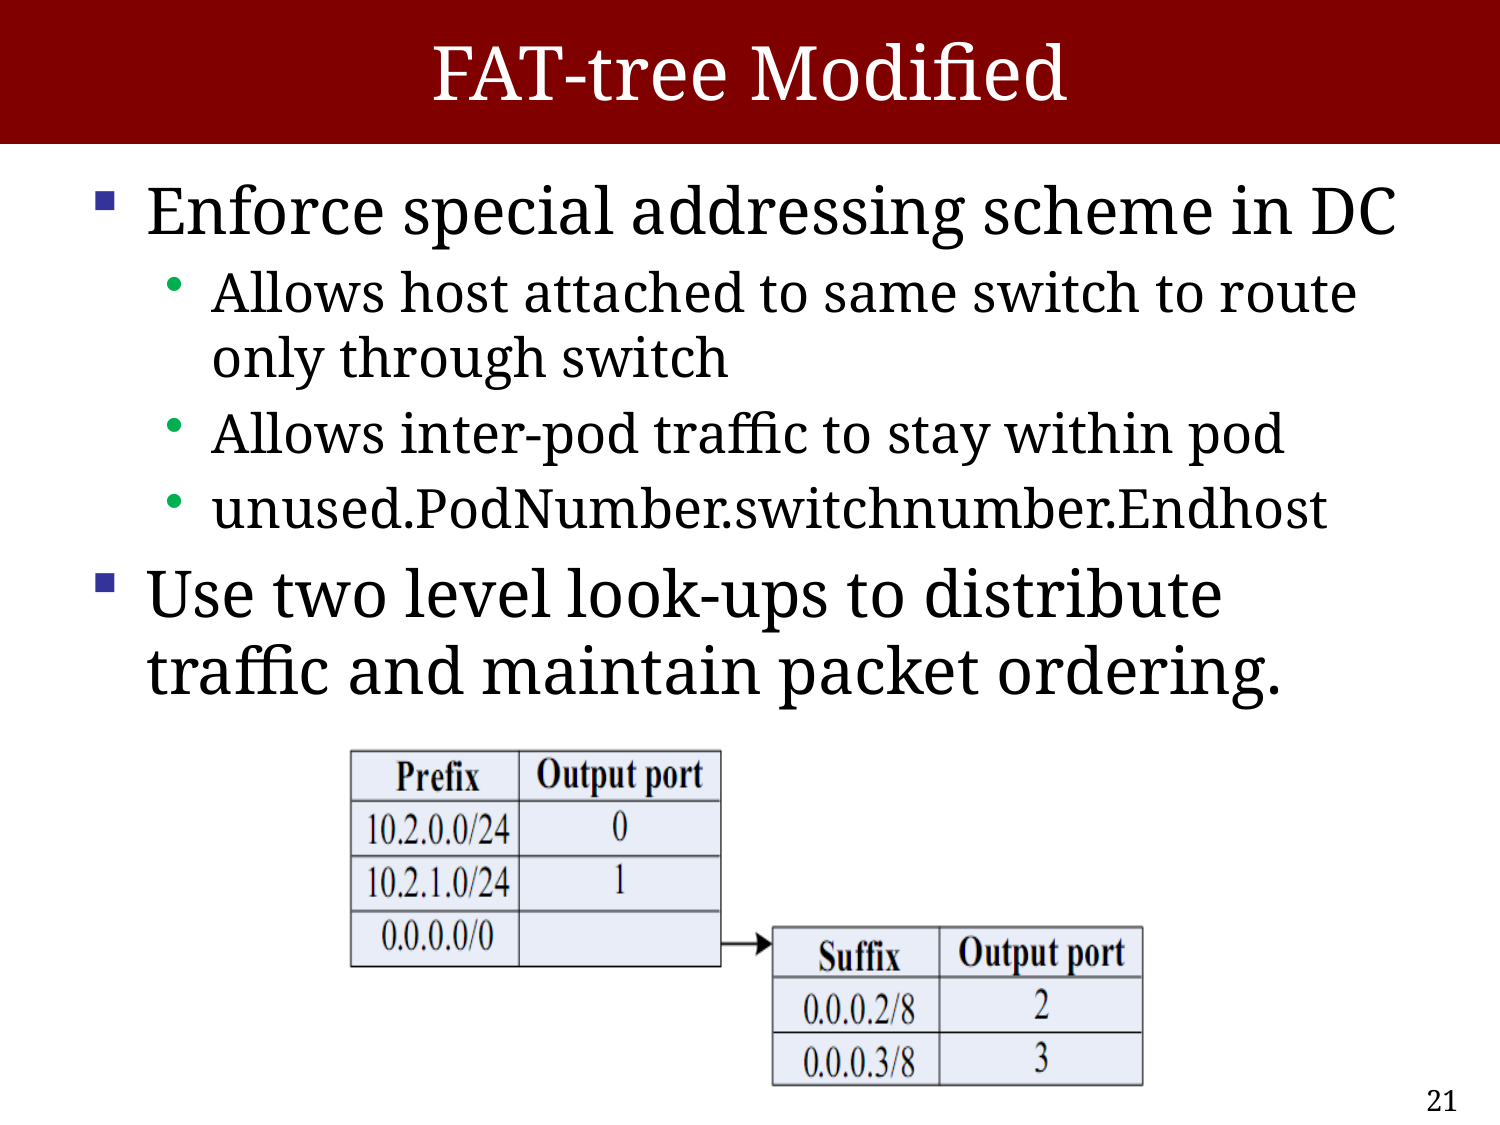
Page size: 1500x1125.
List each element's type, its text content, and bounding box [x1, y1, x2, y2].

list Enforce special addressing scheme in DC Allows host attached to same switch to route only through switch Allows inter-pod traffic to stay within pod unused.PodNumber.switchnumber.Endhost Use two level look-ups to distribute traffic and maintain packet ordering. [75, 162, 1425, 1038]
title FAT-tree Modified [75, 11, 1425, 131]
picture [337, 737, 1162, 1118]
slide_number 21 [1163, 1074, 1474, 1121]
